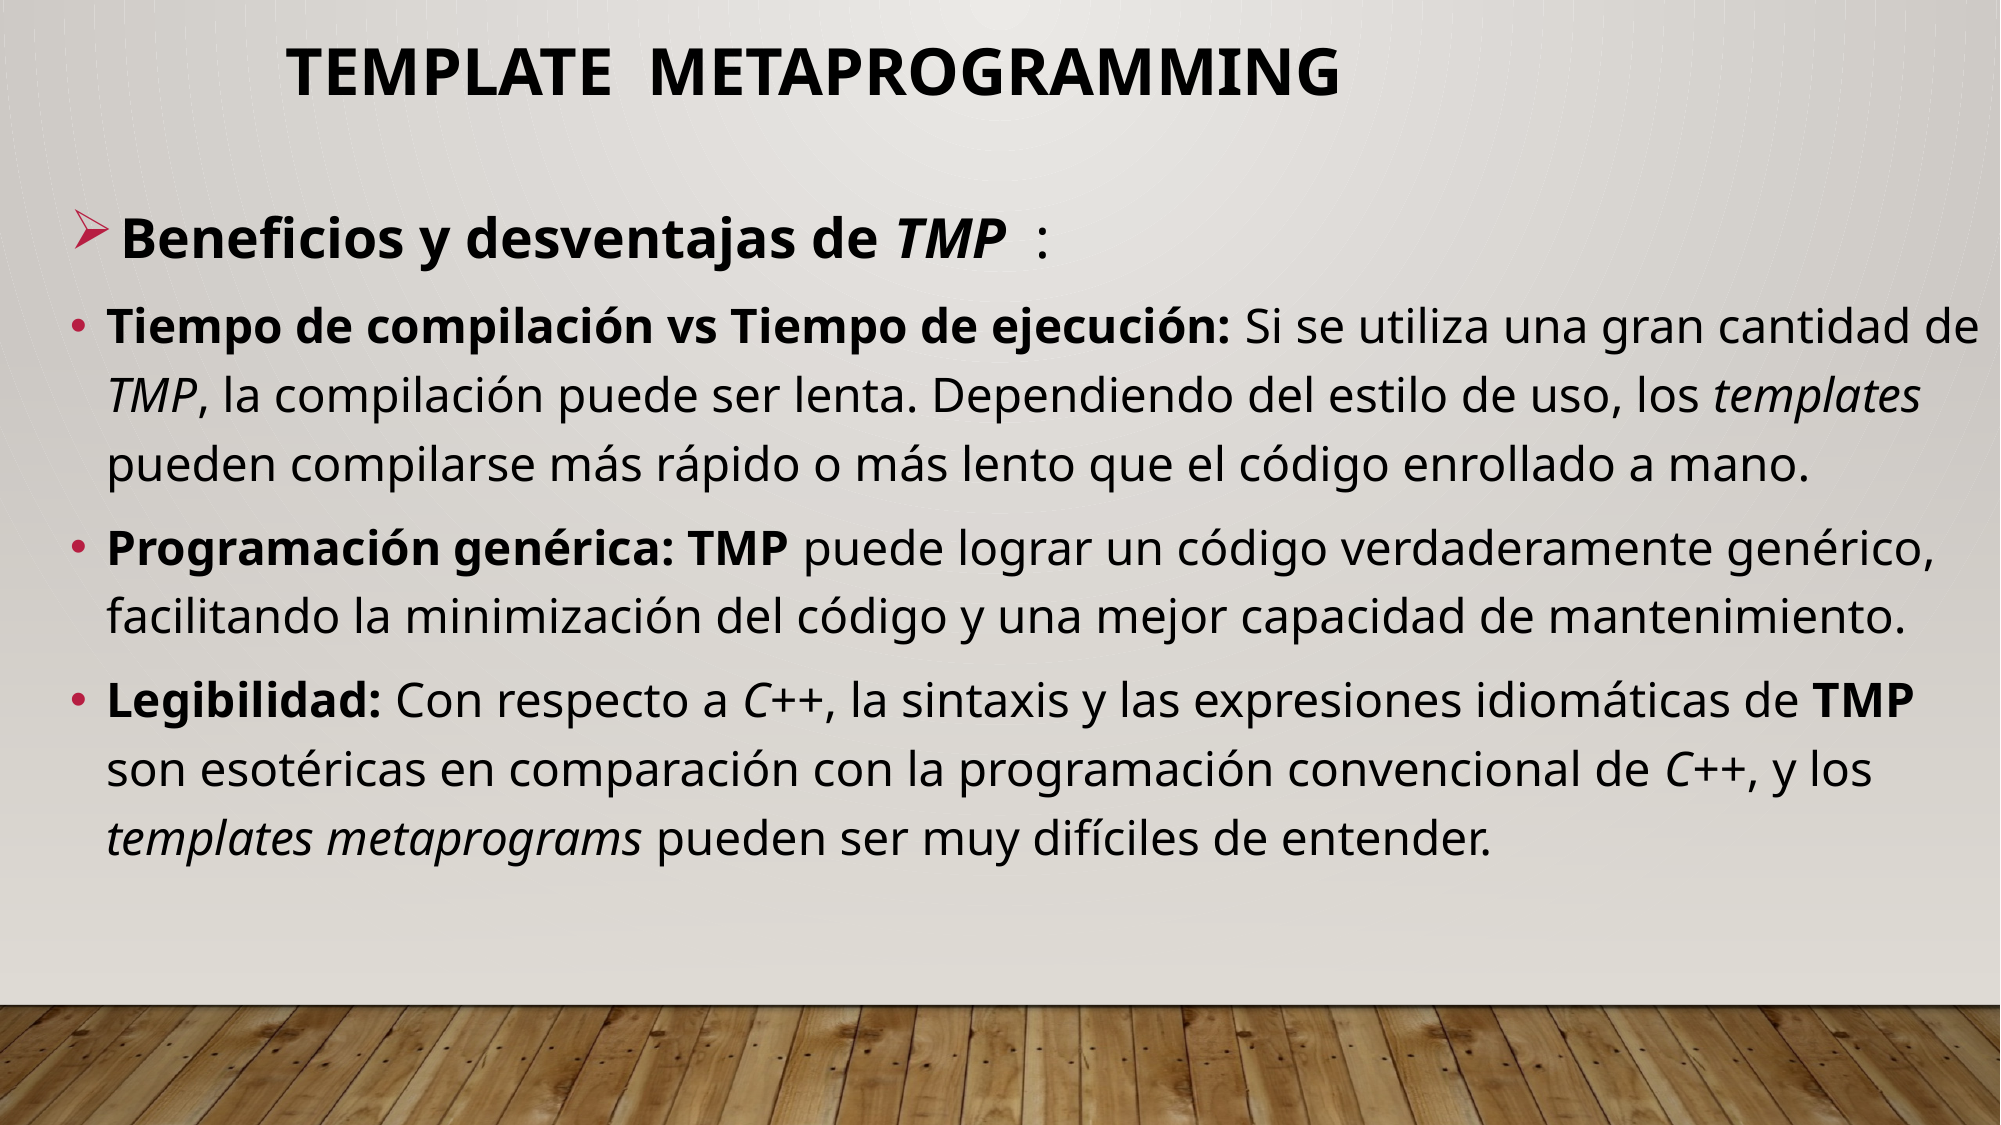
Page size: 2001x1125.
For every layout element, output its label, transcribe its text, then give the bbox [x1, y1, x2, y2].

list Beneficios y desventajas de TMP : Tiempo de compilación vs Tiempo de ejecución: Si se utiliza una gran cantidad de TMP, la compilación puede ser lenta. Dependiendo del estilo de uso, los templates pueden compilarse más rápido o más lento que el código enrollado a mano. Programación genérica: TMP puede lograr un código verdaderamente genérico, facilitando la minimización del código y una mejor capacidad de mantenimiento. Legibilidad: Con respecto a C++, la sintaxis y las expresiones idiomáticas de TMP son esotéricas en comparación con la programación convencional de C++, y los templates metaprograms pueden ser muy difíciles de entender. [55, 182, 2000, 1055]
title Template Metaprogramming [239, 32, 1816, 205]
picture [0, 1005, 2000, 1125]
